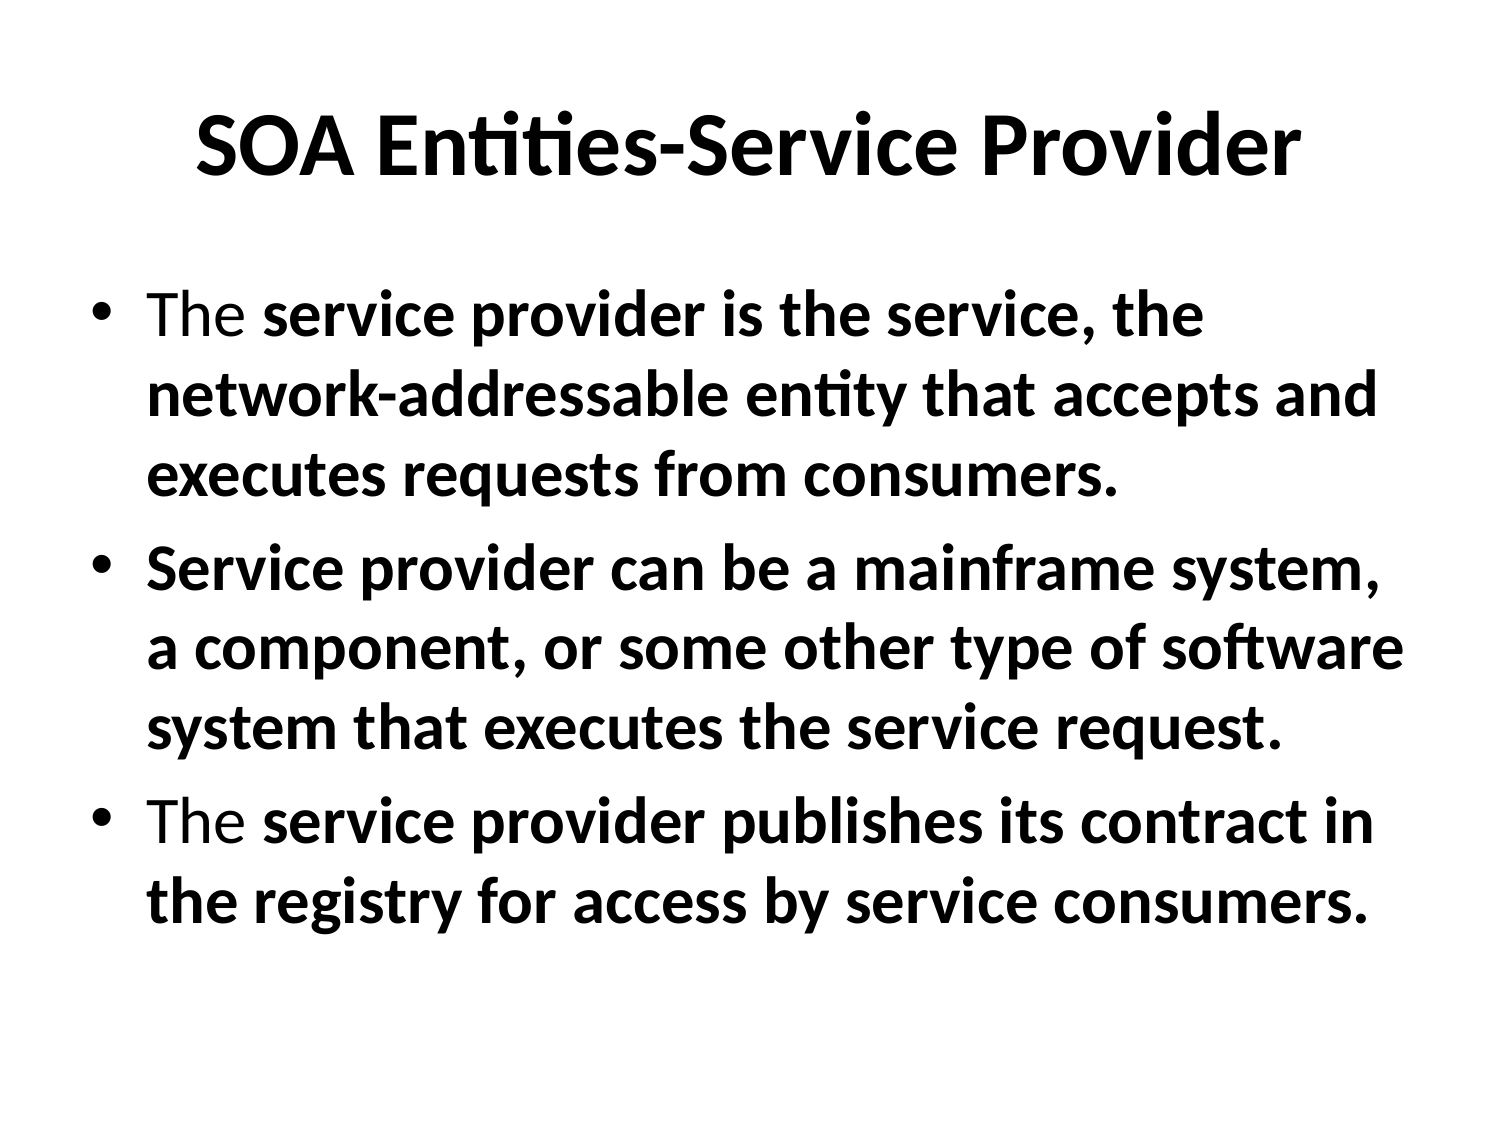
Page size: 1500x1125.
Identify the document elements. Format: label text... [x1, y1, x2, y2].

title SOA Entities-Service Provider [75, 45, 1425, 233]
list The service provider is the service, the network-addressable entity that accepts and executes requests from consumers. Service provider can be a mainframe system, a component, or some other type of software system that executes the service request. The service provider publishes its contract in the registry for access by service consumers. [75, 262, 1425, 1005]
